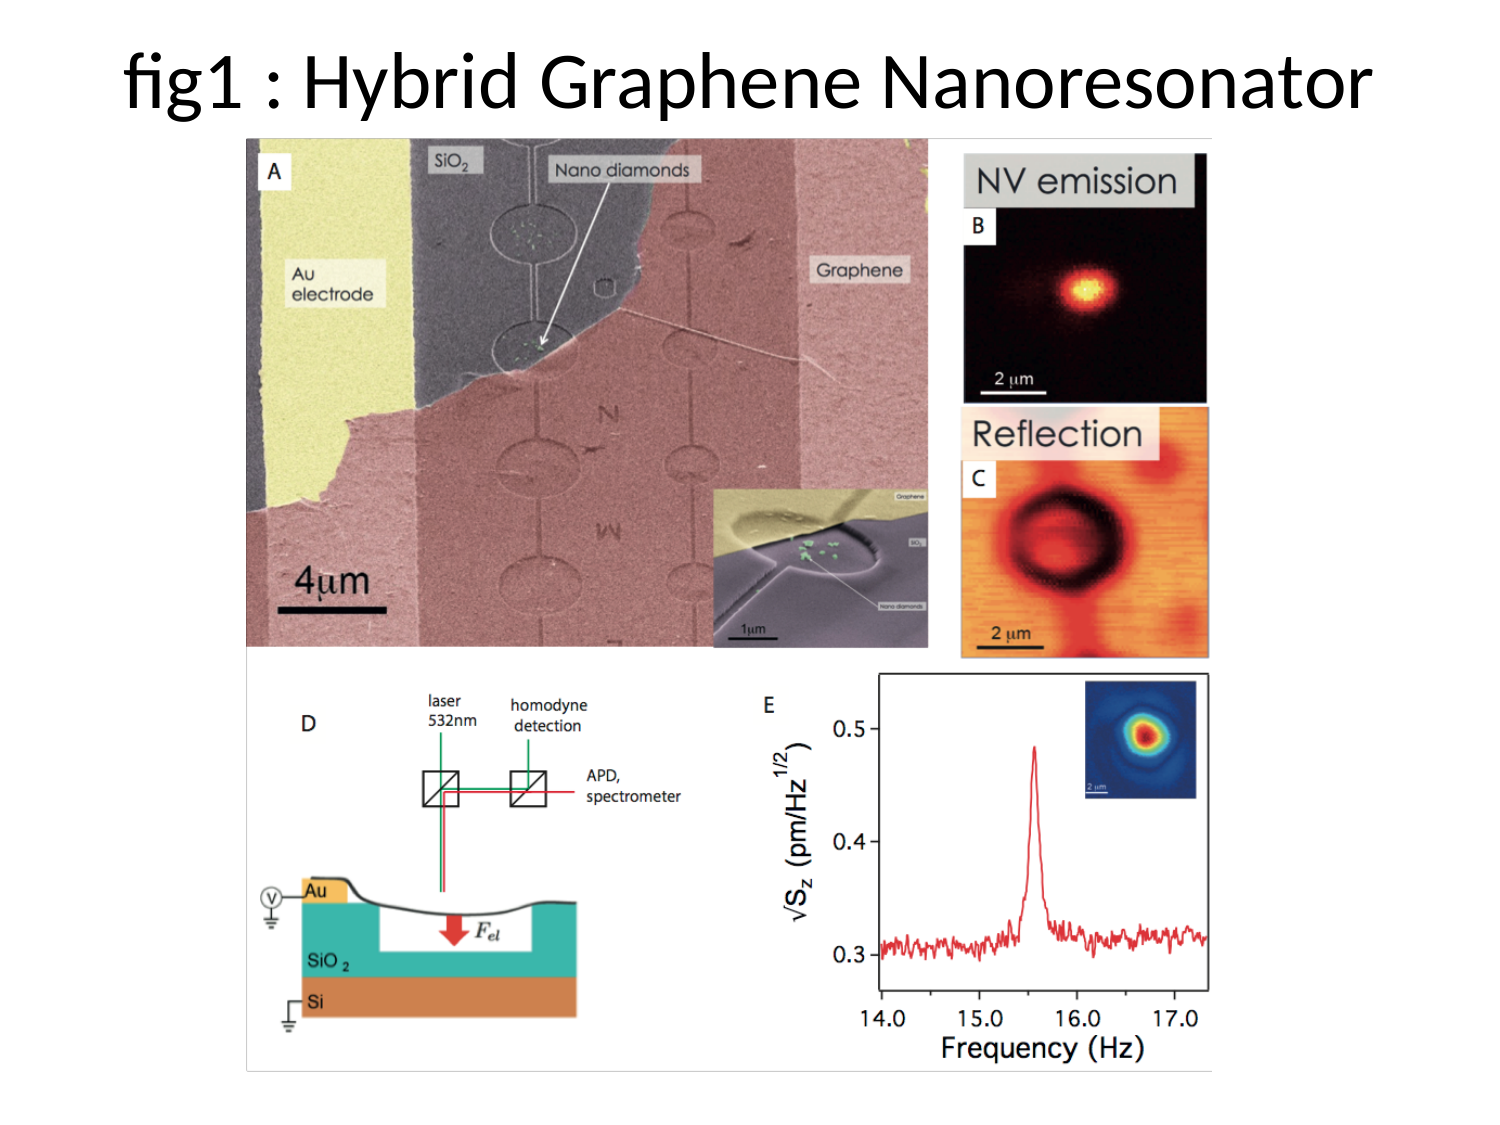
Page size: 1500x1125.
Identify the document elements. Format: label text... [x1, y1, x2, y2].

picture [245, 138, 1212, 1073]
title fig1 : Hybrid Graphene Nanoresonator [75, 0, 1425, 170]
